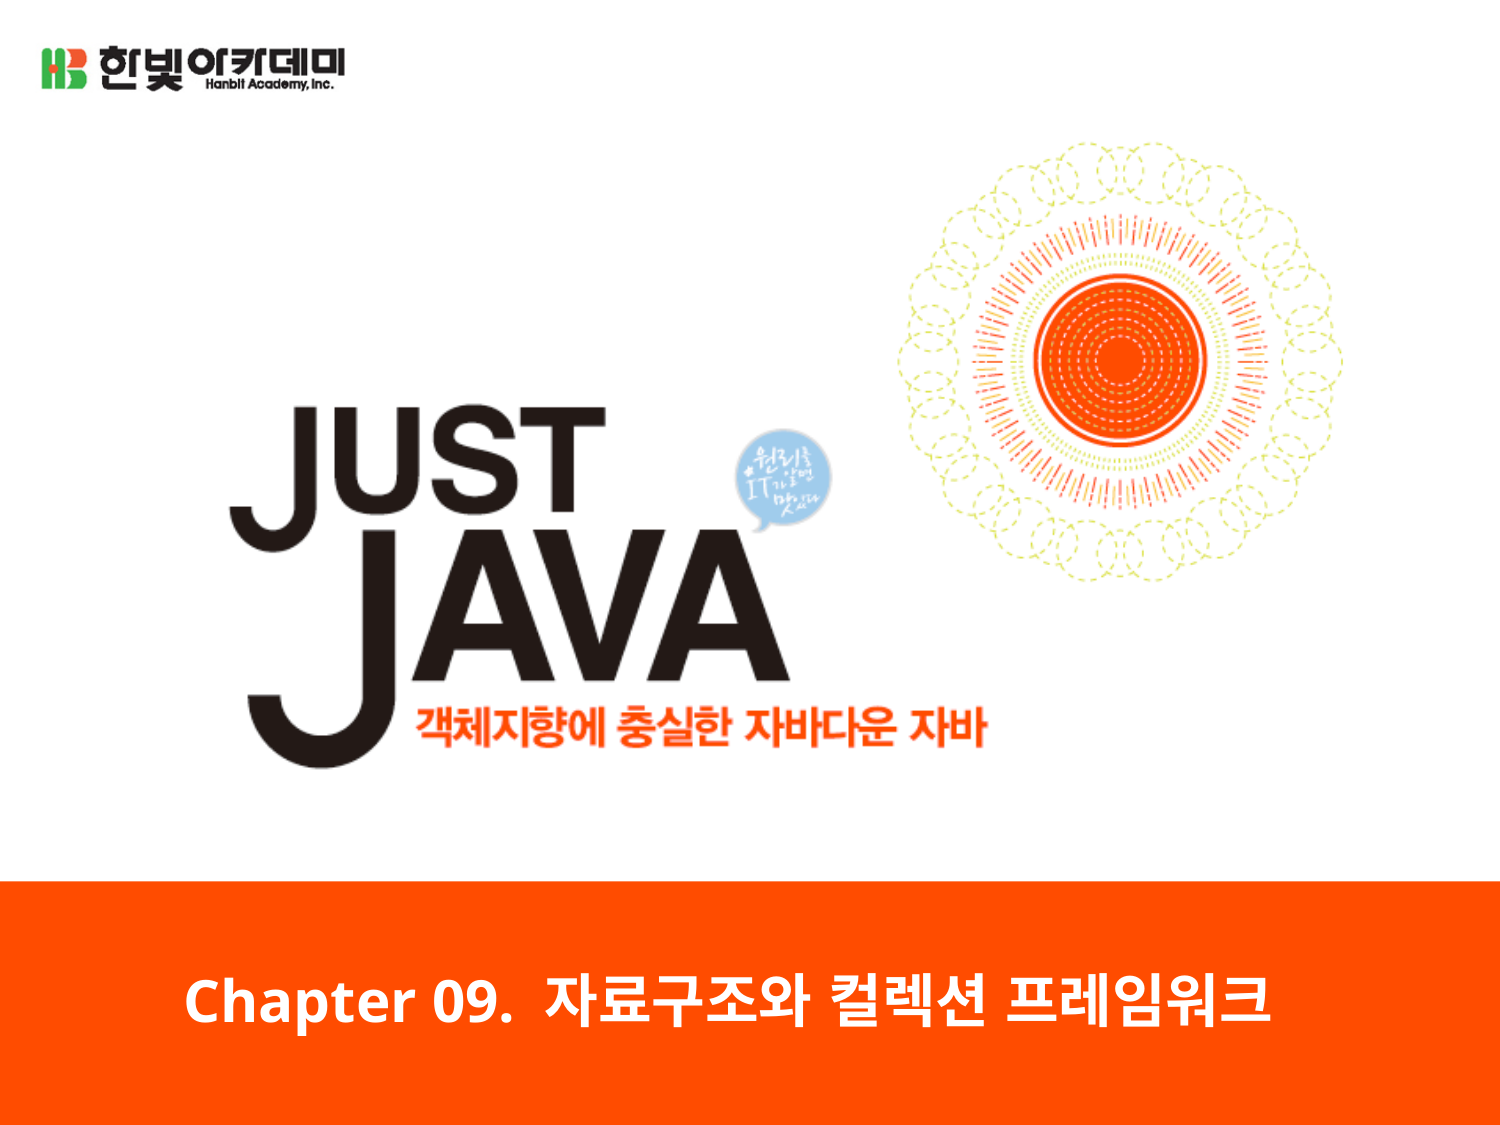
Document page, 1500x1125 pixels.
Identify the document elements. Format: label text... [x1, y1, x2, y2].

picture [35, 42, 349, 95]
picture [218, 125, 1365, 782]
title Chapter 09. 자료구조와 컬렉션 프레임워크 [52, 916, 1404, 1083]
